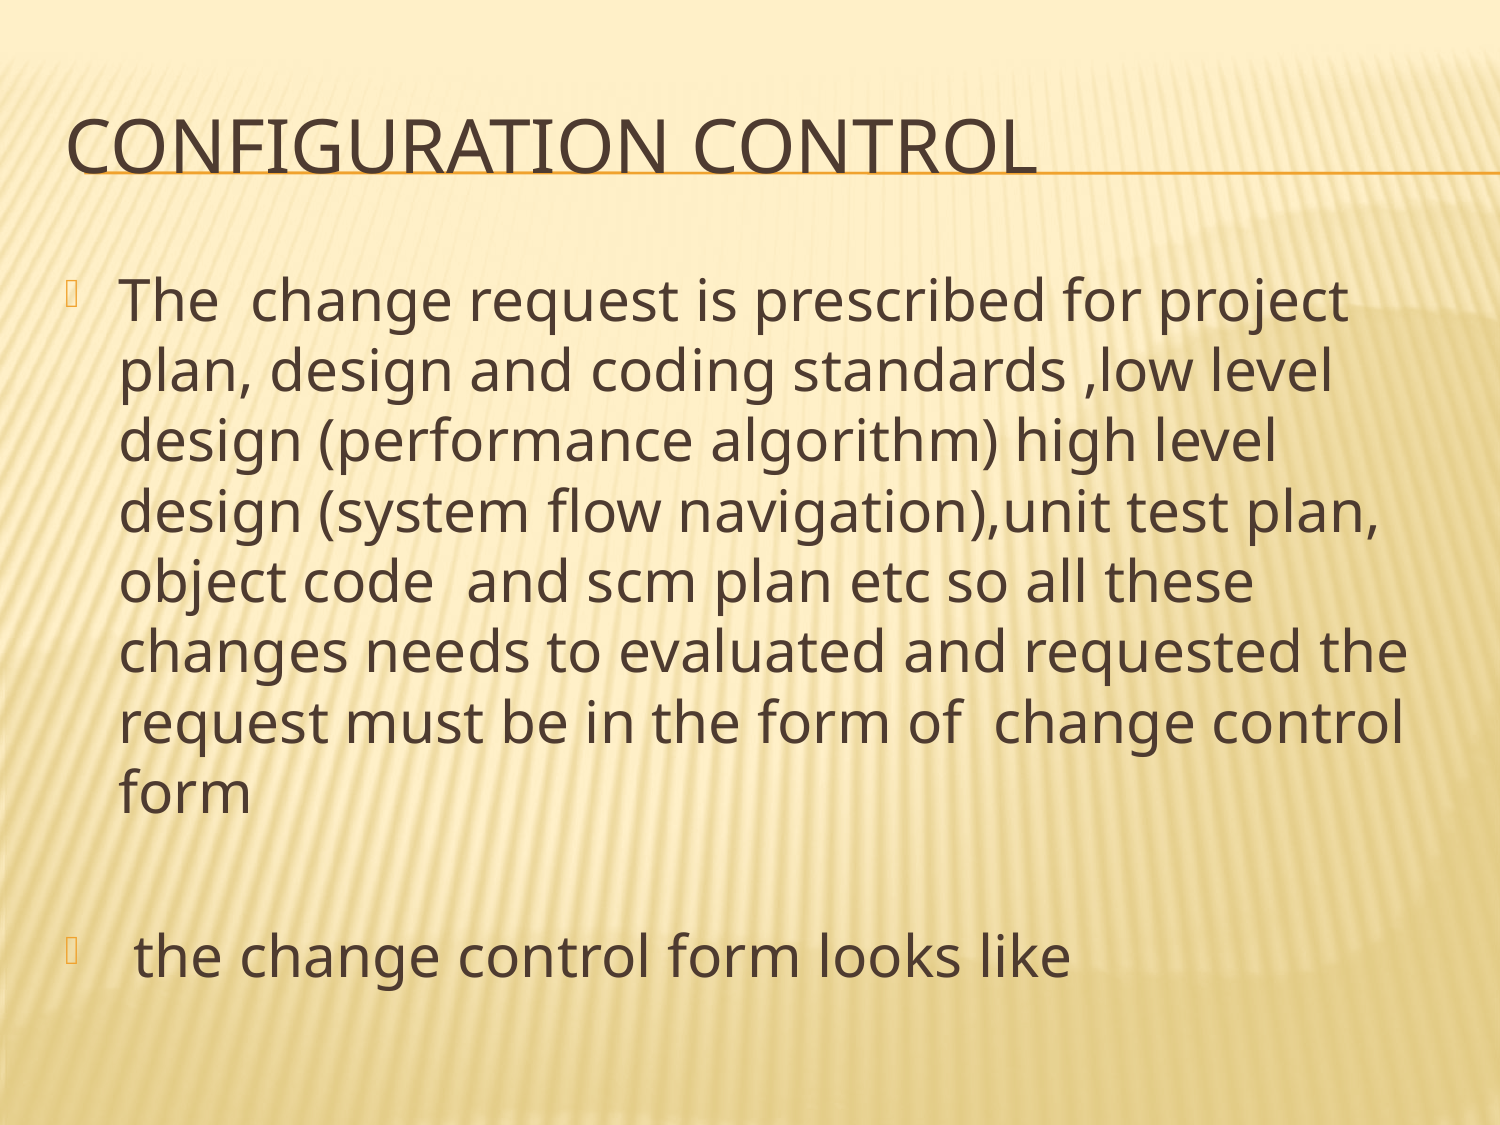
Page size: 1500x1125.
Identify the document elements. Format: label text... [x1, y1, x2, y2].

list The change request is prescribed for project plan, design and coding standards ,low level design (performance algorithm) high level design (system flow navigation),unit test plan, object code and scm plan etc so all these changes needs to evaluated and requested the request must be in the form of change control form the change control form looks like [50, 254, 1475, 998]
title Configuration control [50, 75, 1475, 213]
